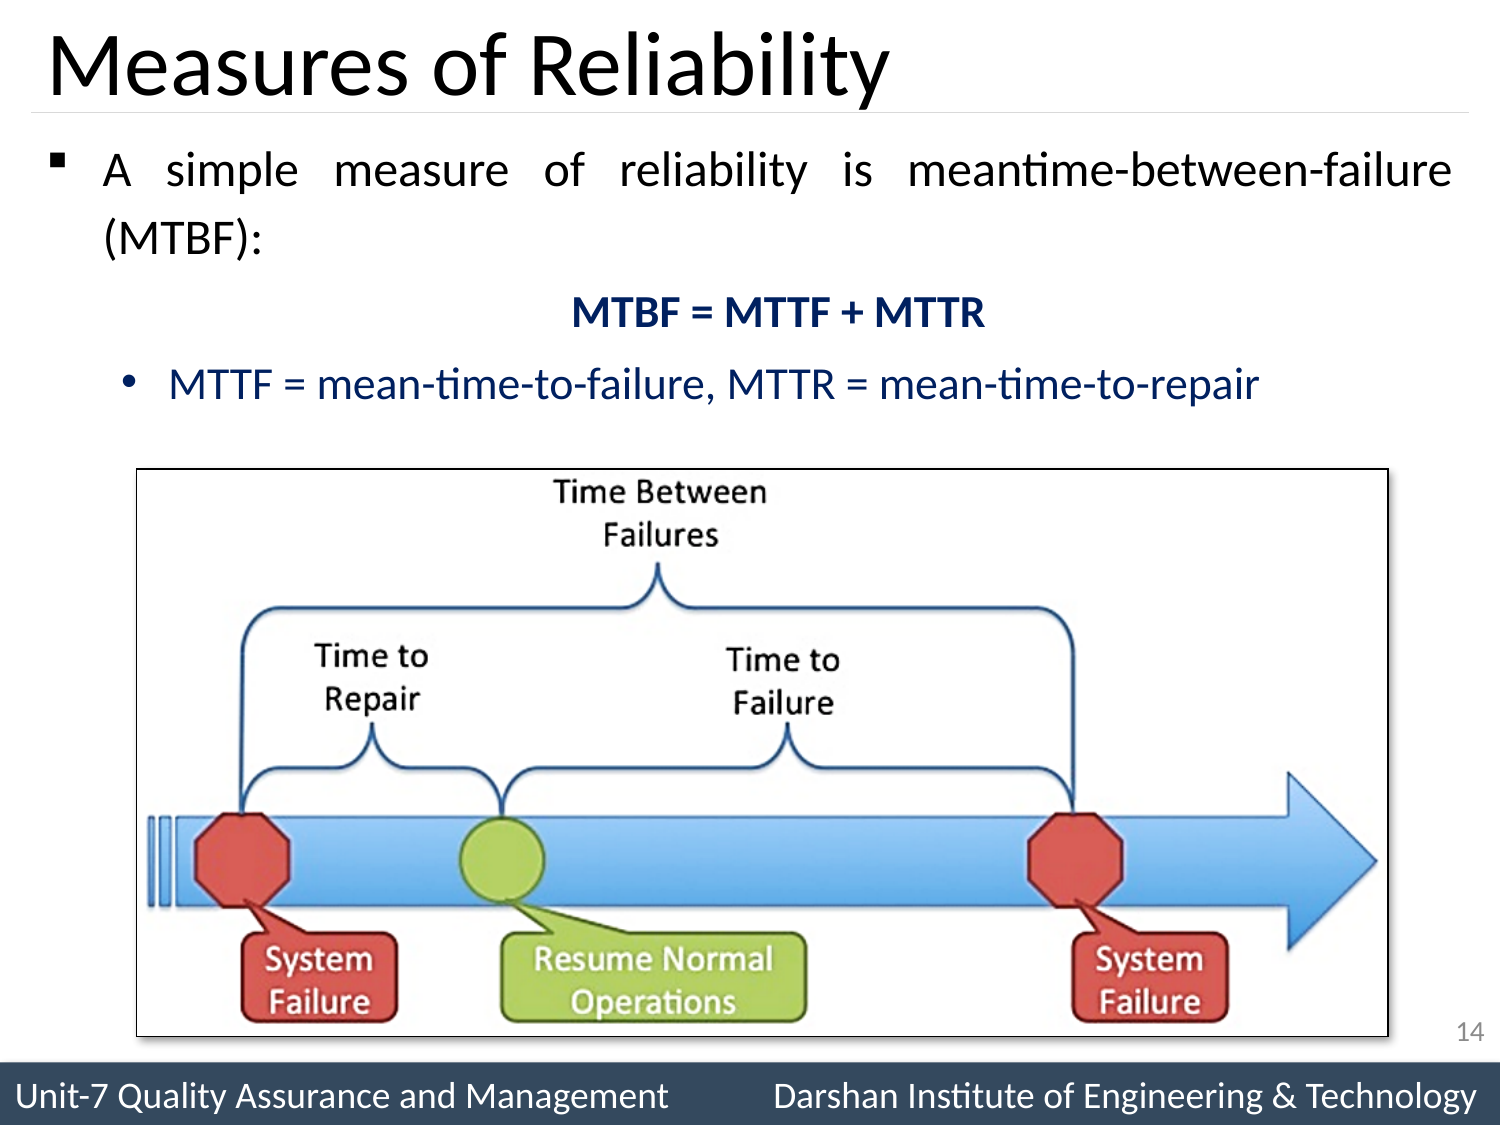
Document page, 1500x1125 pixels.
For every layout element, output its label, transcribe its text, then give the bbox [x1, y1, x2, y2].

picture [137, 469, 1388, 1037]
list A simple measure of reliability is meantime-between-failure (MTBF): MTBF = MTTF + MTTR MTTF = mean-time-to-failure, MTTR = mean-time-to-repair [31, 120, 1469, 1046]
slide_number 14 [1149, 999, 1500, 1060]
title Measures of Reliability [31, 0, 1469, 120]
